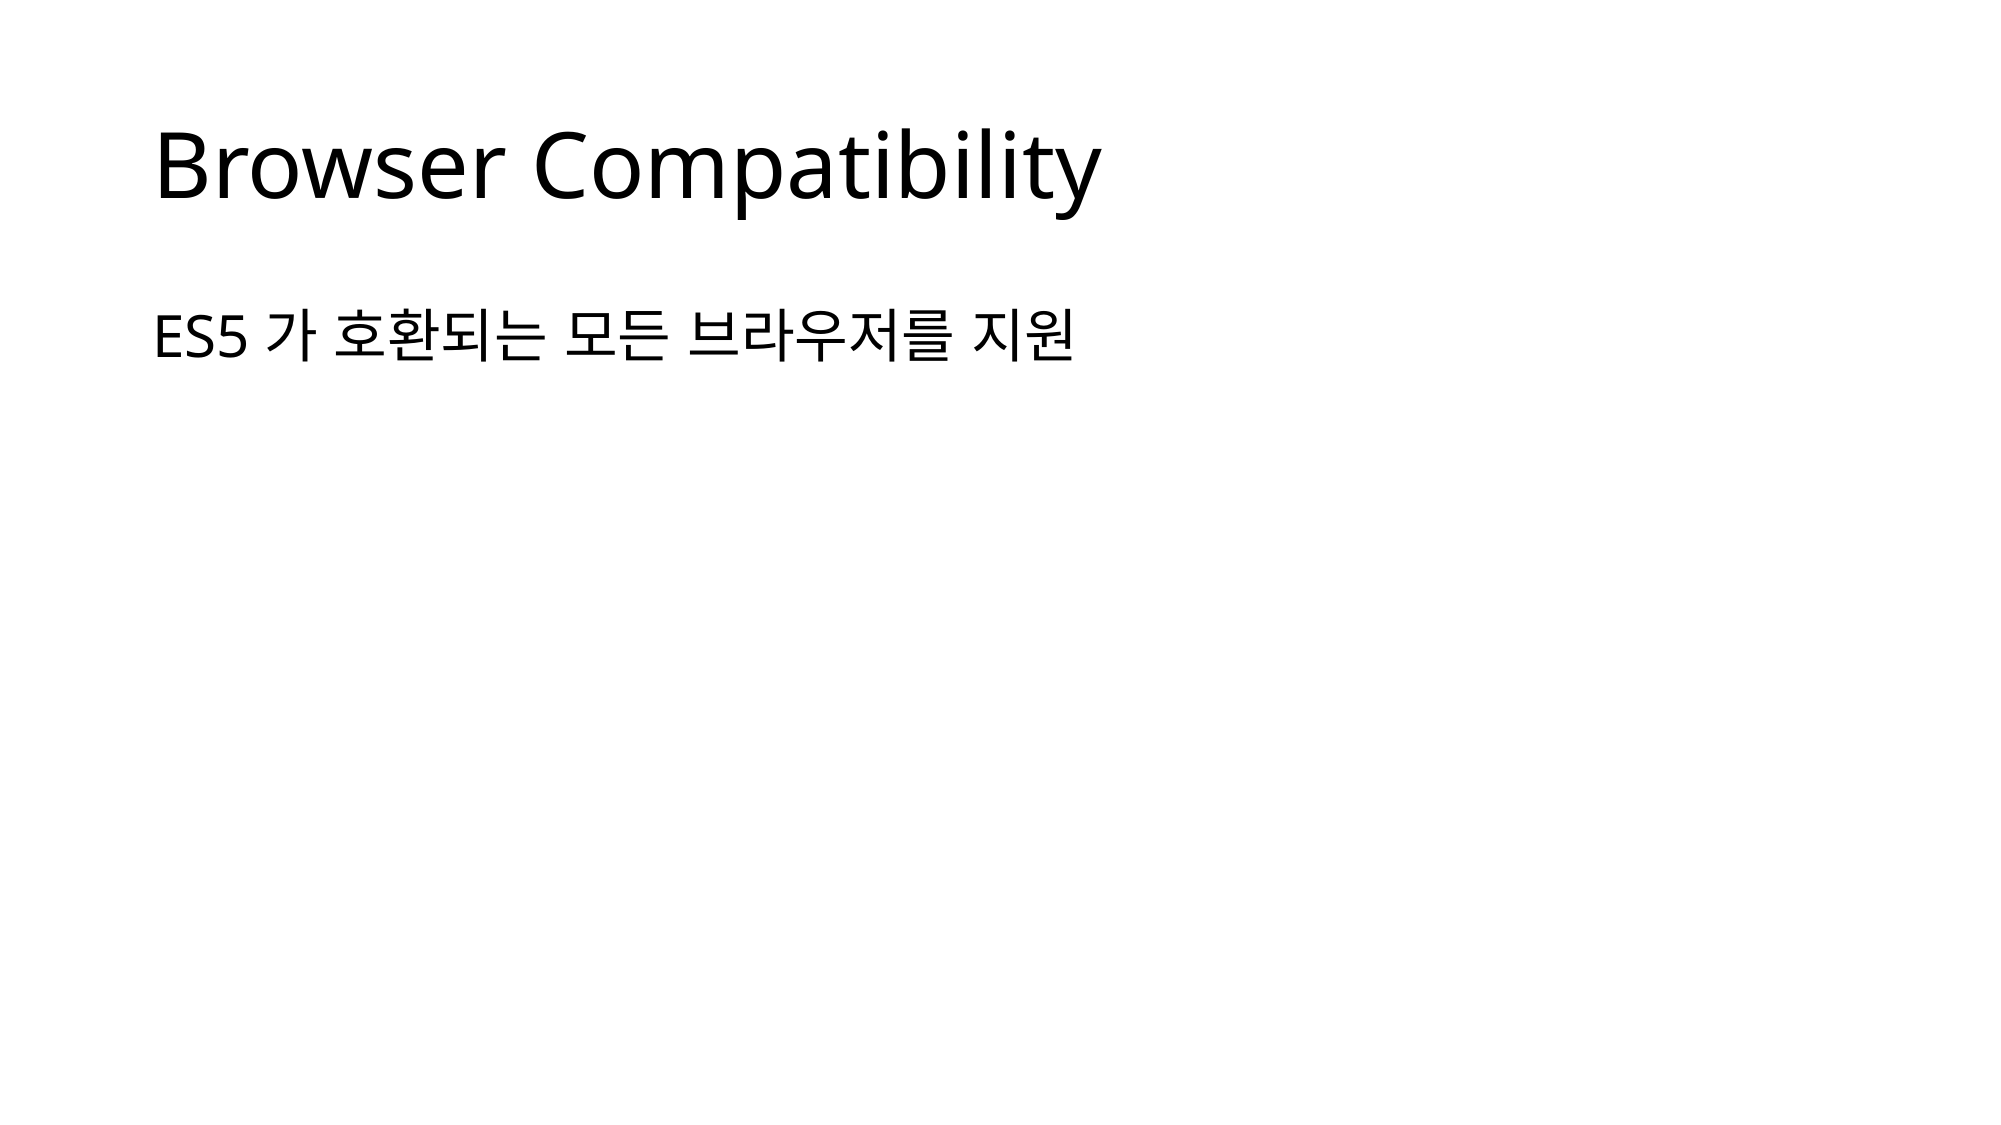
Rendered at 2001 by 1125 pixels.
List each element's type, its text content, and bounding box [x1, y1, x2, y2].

title Browser Compatibility [137, 59, 1863, 278]
list ES5가 호환되는 모든 브라우저를 지원 [137, 299, 1863, 1014]
